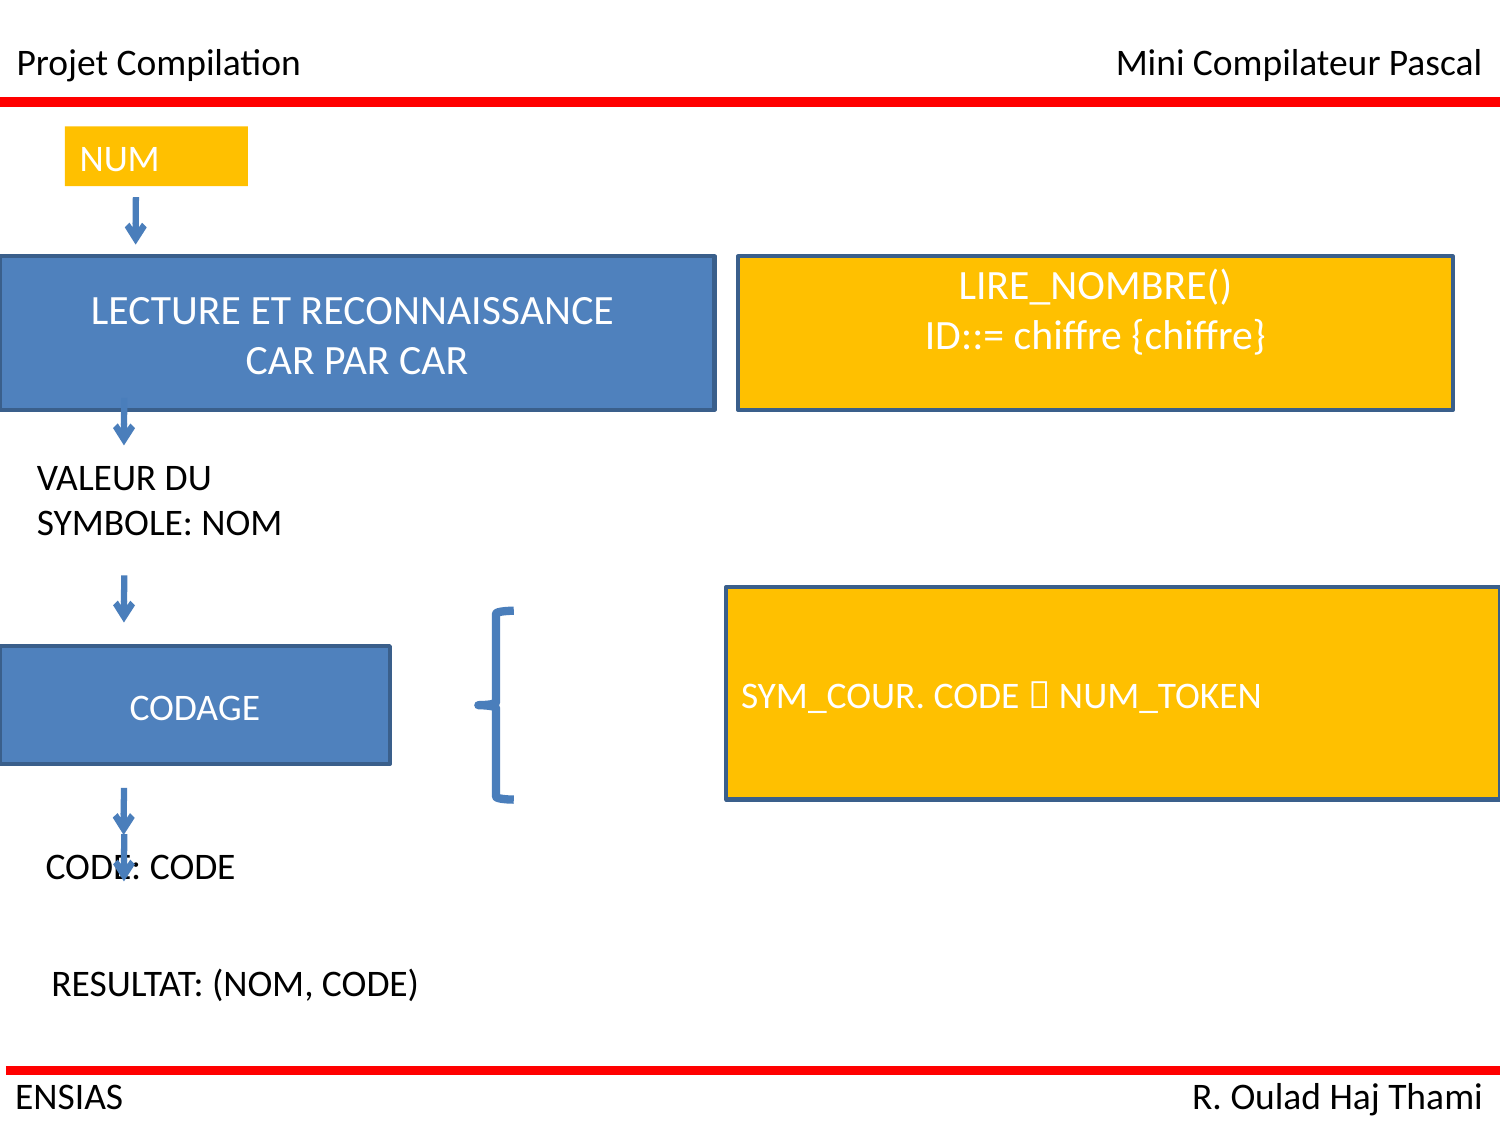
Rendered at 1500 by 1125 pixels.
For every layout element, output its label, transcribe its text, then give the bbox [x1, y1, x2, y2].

text_box CODAGE [0, 644, 392, 766]
text_box SYM_COUR. CODE  NUM_TOKEN [724, 585, 1500, 802]
text_box R. Oulad Haj Thami [1177, 1079, 1499, 1125]
text_box CODE: CODE [30, 834, 251, 895]
text_box LECTURE ET RECONNAISSANCE CAR PAR CAR [0, 254, 717, 412]
text_box Projet Compilation [1, 30, 317, 91]
text_box [477, 609, 514, 801]
text_box VALEUR DU SYMBOLE: NOM [22, 445, 298, 551]
text_box RESULTAT: (NOM, CODE) [36, 951, 435, 1012]
text_box NUM [64, 126, 248, 187]
text_box Mini Compilateur Pascal [1101, 30, 1498, 91]
text_box ENSIAS [0, 1064, 139, 1125]
text_box R. Oulad Haj Thami [1177, 1064, 1499, 1069]
text_box LIRE_NOMBRE() ID::= chiffre {chiffre} [736, 254, 1455, 412]
